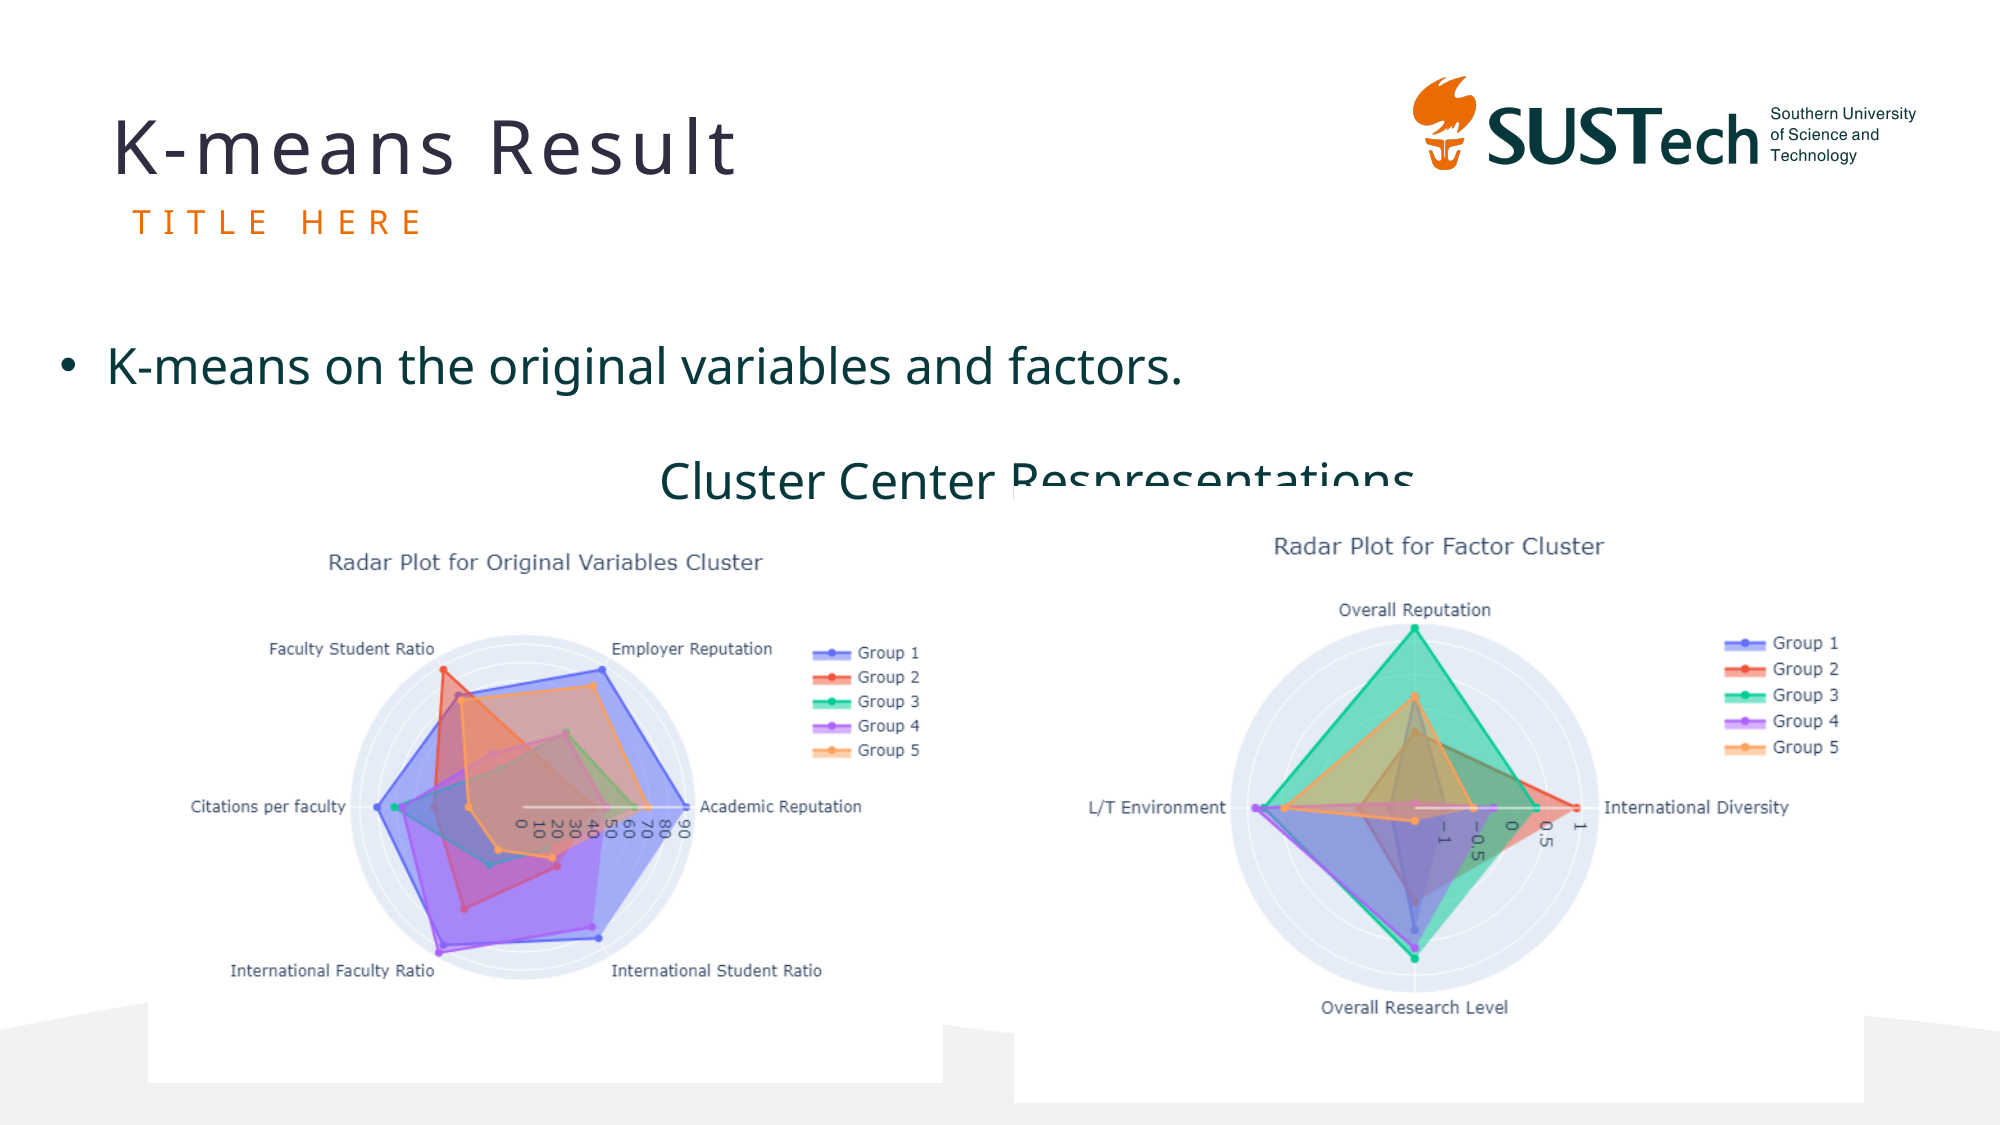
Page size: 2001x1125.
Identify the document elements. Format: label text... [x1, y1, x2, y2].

picture [148, 506, 943, 1083]
text_box K-means Result TITLE HERE [96, 91, 752, 249]
picture [1014, 486, 1864, 1103]
text_box [0, 1001, 2000, 1125]
picture [1413, 76, 1916, 170]
text_box K-means on the original variables and factors. Cluster Center Respresentations [44, 297, 2000, 517]
